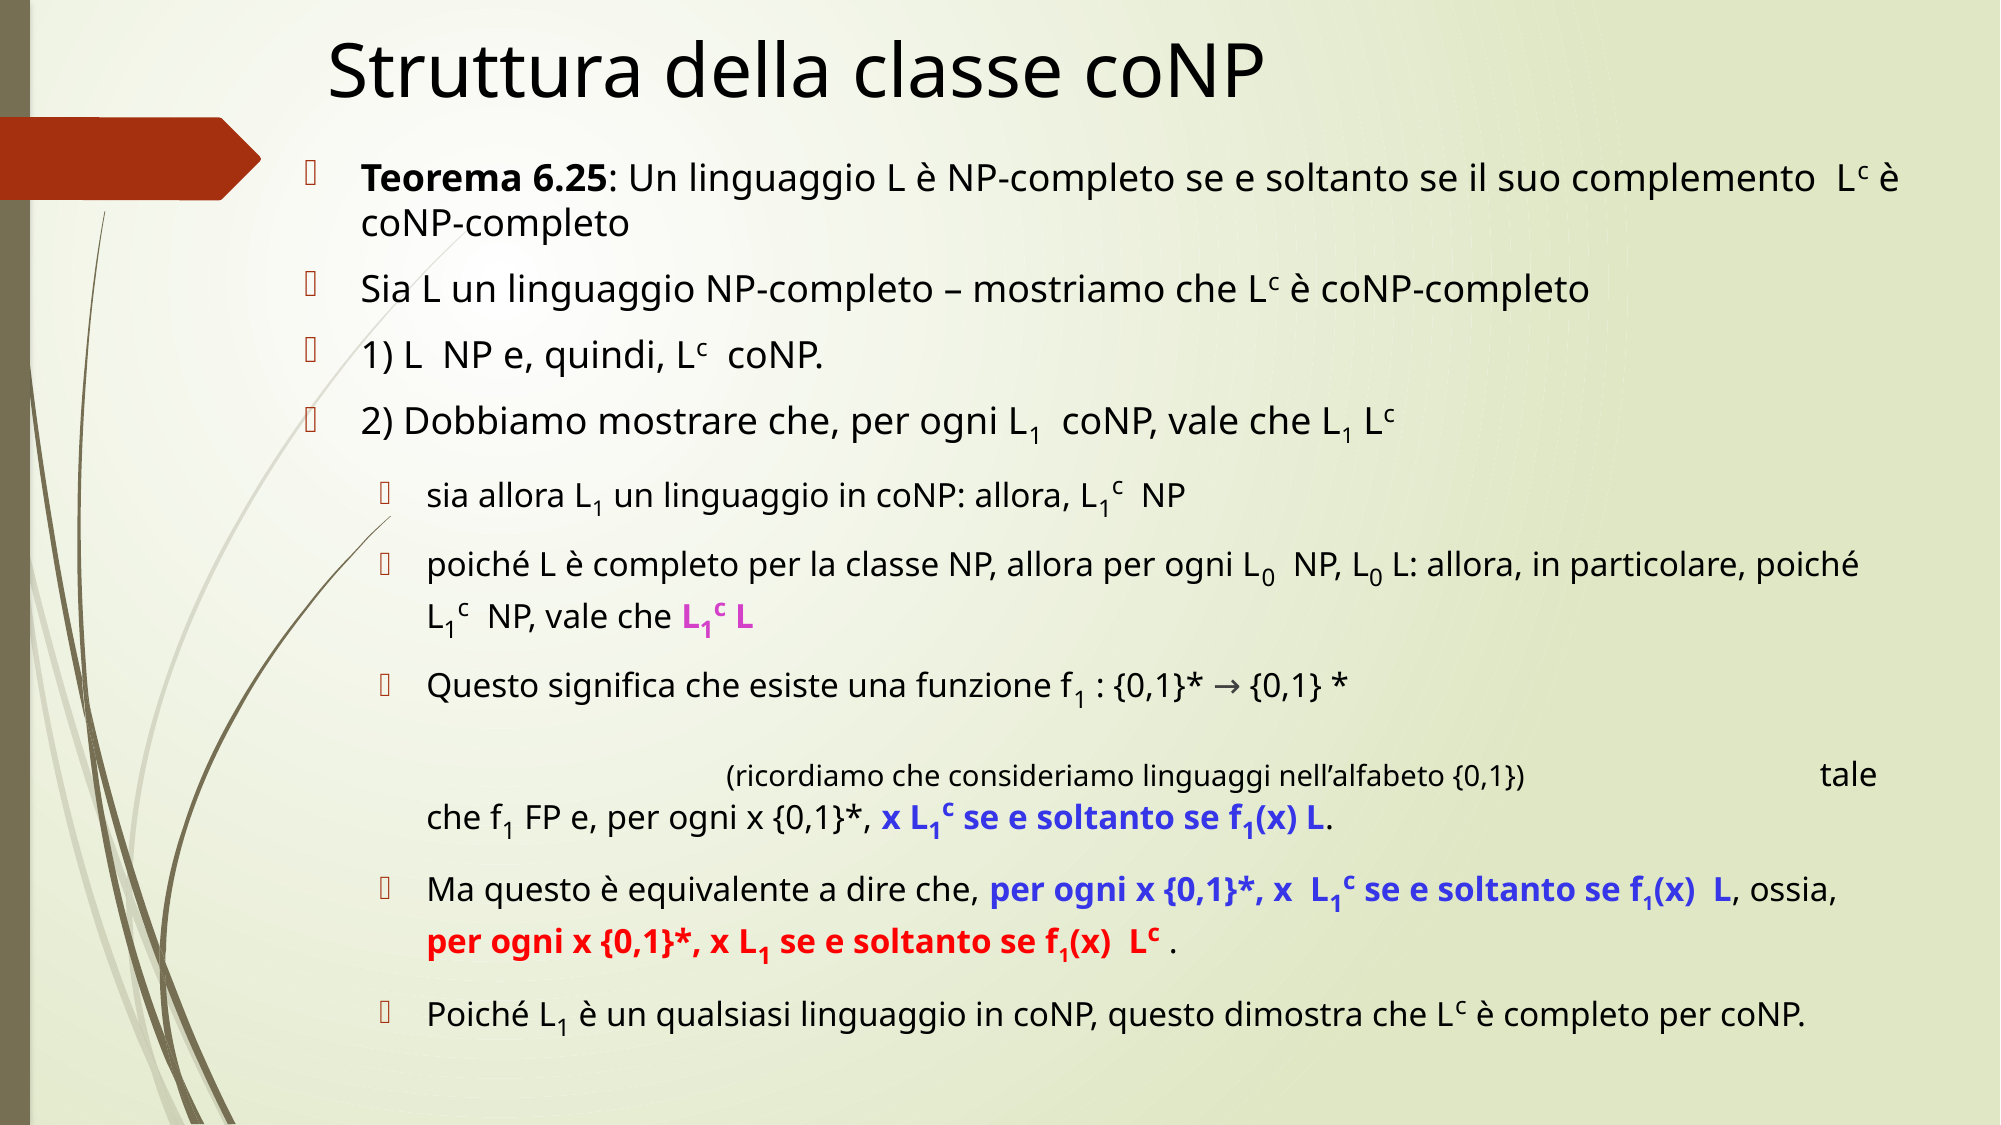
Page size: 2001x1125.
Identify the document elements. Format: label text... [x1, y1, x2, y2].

title Struttura della classe coNP [312, 15, 1775, 147]
